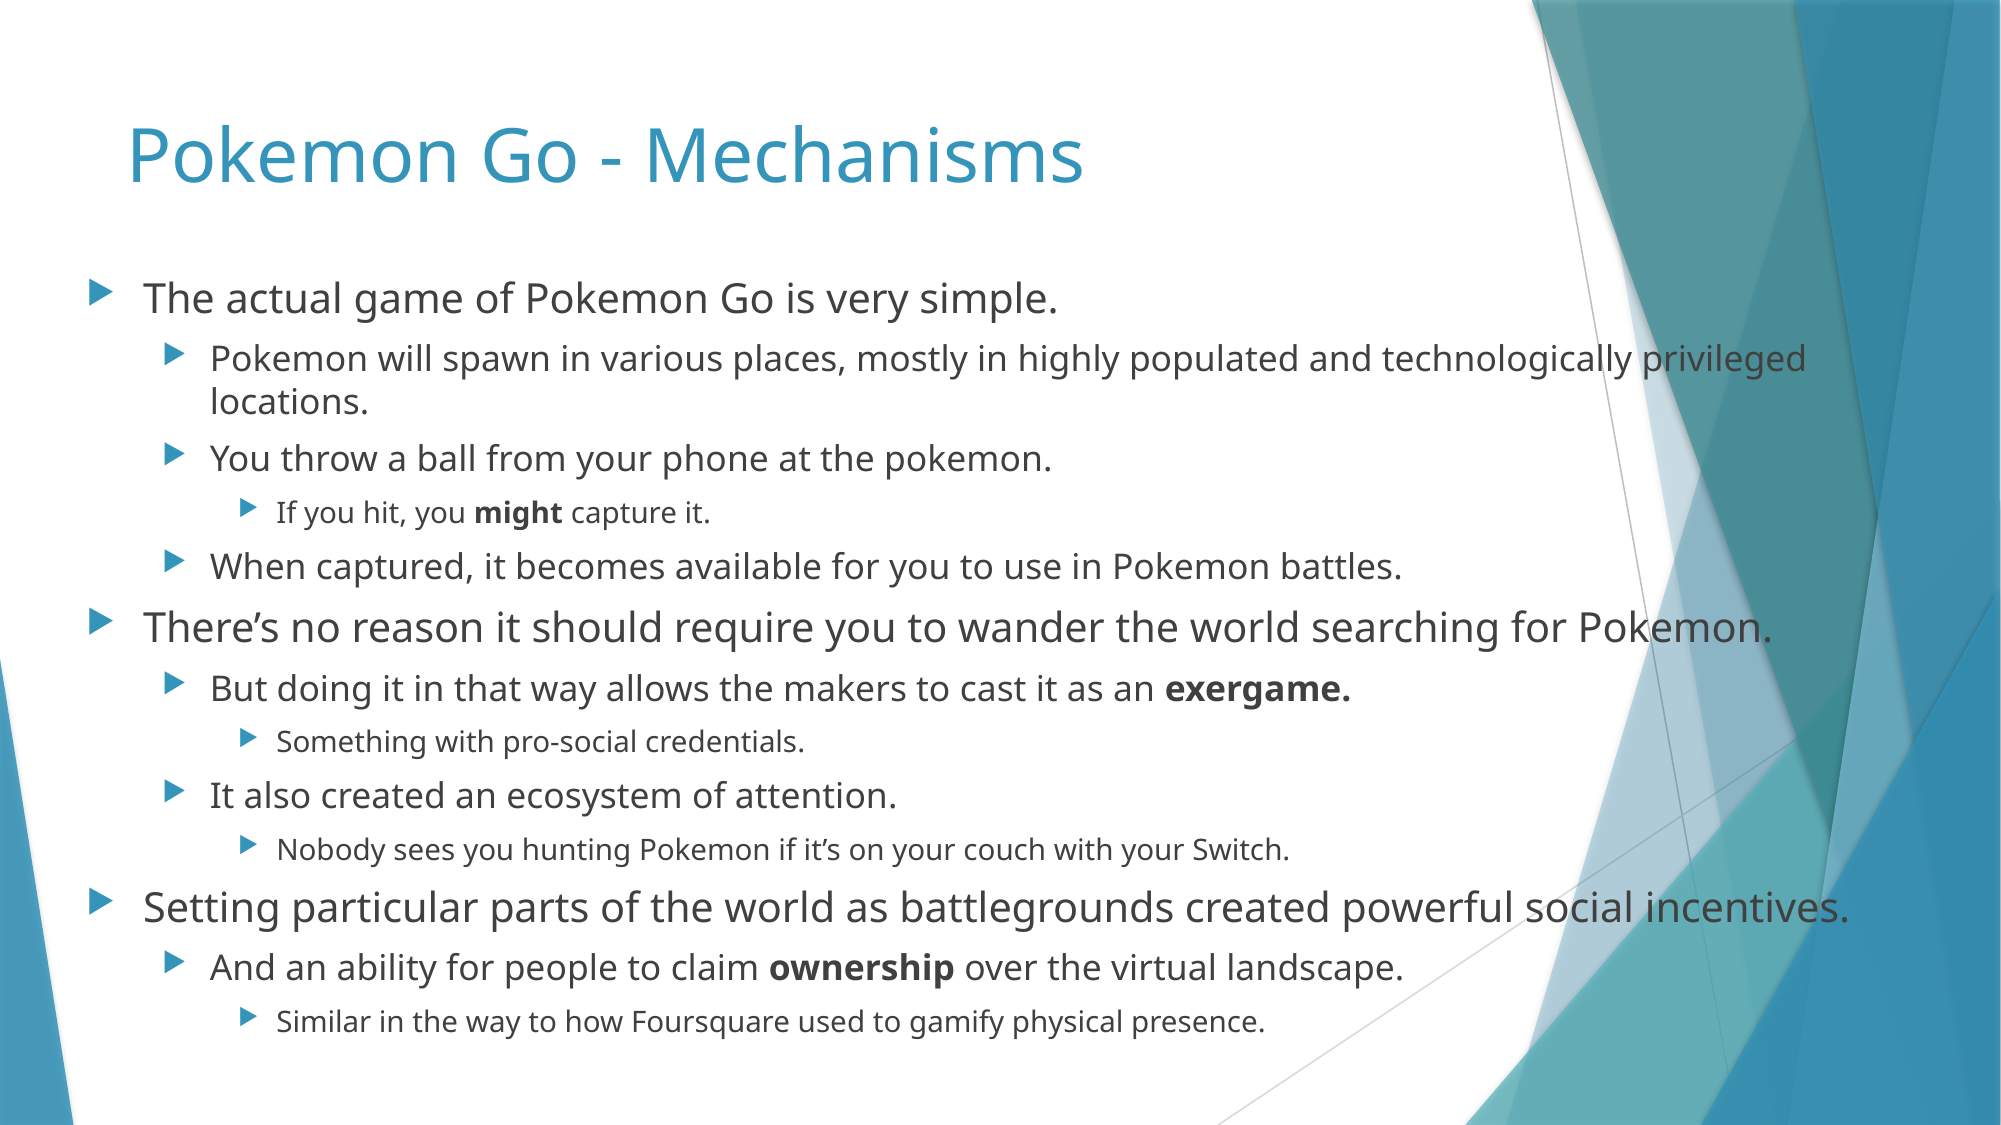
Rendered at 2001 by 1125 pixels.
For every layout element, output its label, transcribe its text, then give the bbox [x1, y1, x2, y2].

title Pokemon Go - Mechanisms [111, 99, 1522, 264]
list The actual game of Pokemon Go is very simple. Pokemon will spawn in various places, mostly in highly populated and technologically privileged locations. You throw a ball from your phone at the pokemon. If you hit, you might capture it. When captured, it becomes available for you to use in Pokemon battles. There’s no reason it should require you to wander the world searching for Pokemon. But doing it in that way allows the makers to cast it as an exergame. Something with pro-social credentials. It also created an ecosystem of attention. Nobody sees you hunting Pokemon if it’s on your couch with your Switch. Setting particular parts of the world as battlegrounds created powerful social incentives. And an ability for people to claim ownership over the virtual landscape. Similar in the way to how Foursquare used to gamify physical presence. [71, 264, 1871, 1077]
